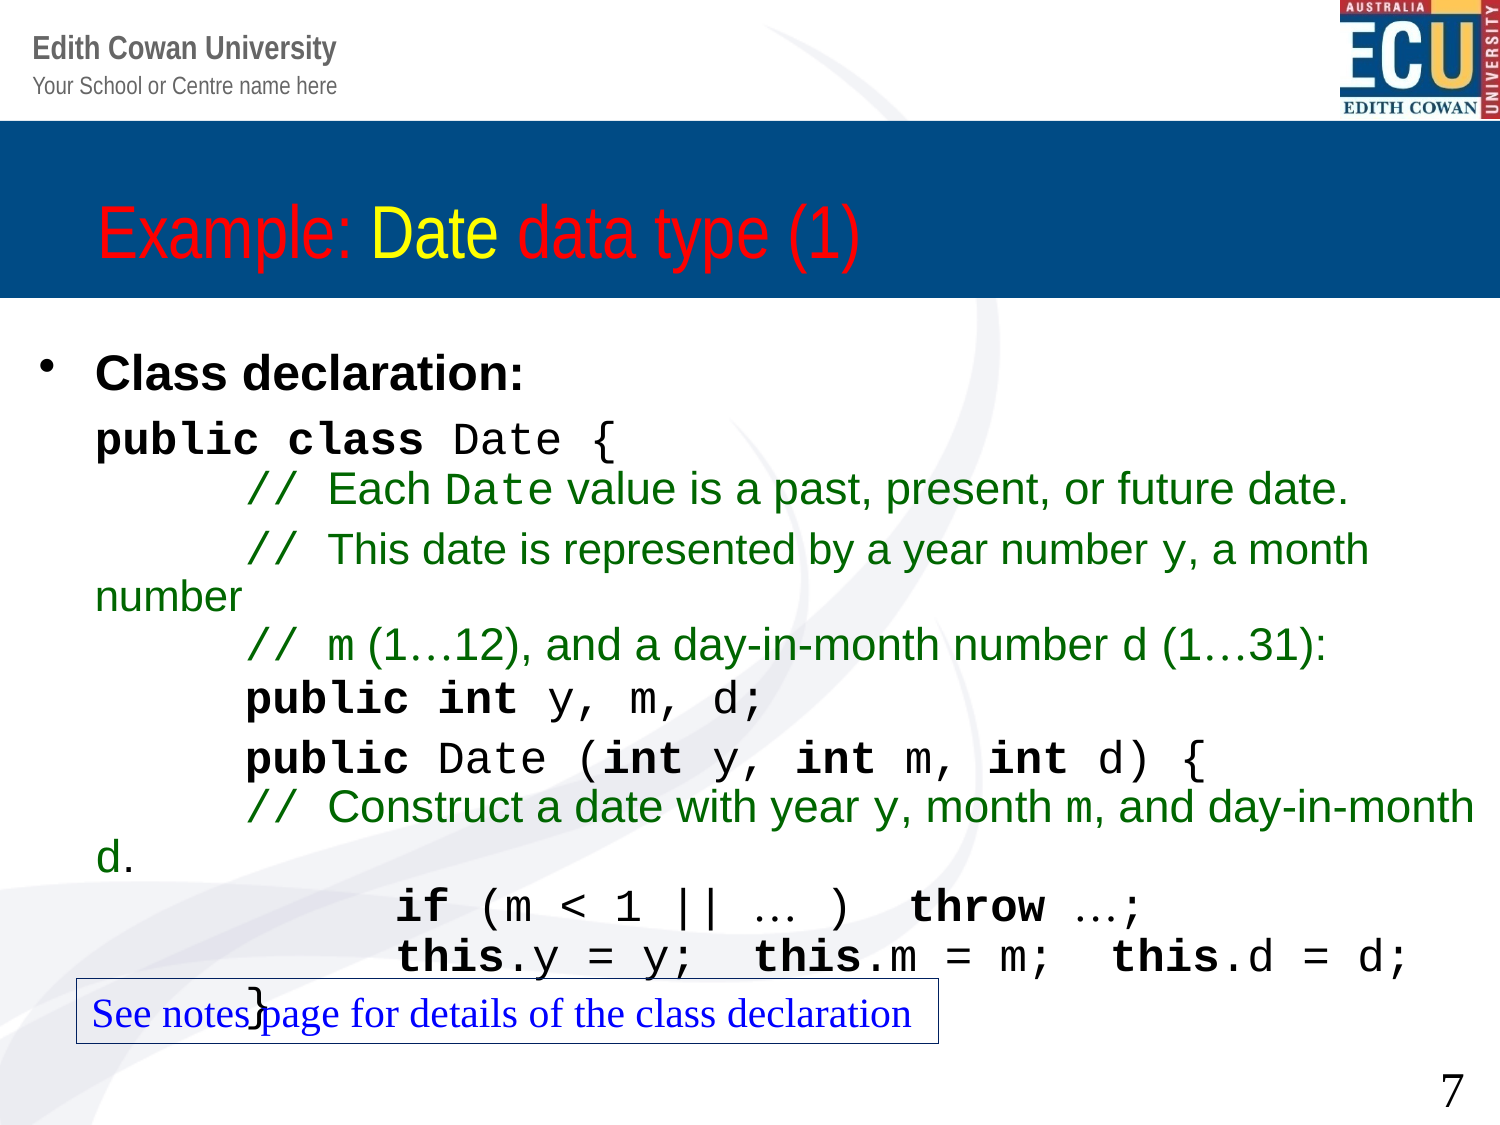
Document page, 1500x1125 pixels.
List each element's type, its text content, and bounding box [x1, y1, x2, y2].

text_box See notes page for details of the class declaration [76, 978, 939, 1044]
picture [1340, 0, 1500, 119]
picture [0, 298, 1043, 1125]
list Class declaration: public class Date { // Each Date value is a past, present, or future date. // This date is represented by a year number y, a month number // m (1…12), and a day-in-month number d (1…31): public int y, m, d; public Date (int y, int m, int d) { // Construct a date with year y, month m, and day-in-month d. if (m < 1 || … ) throw …; this.y = y; this.m = m; this.d = d; } [23, 339, 1500, 991]
picture [0, 0, 1043, 120]
title Example: Date data type (1) [81, 175, 1208, 289]
slide_number 7 [1425, 1050, 1500, 1100]
